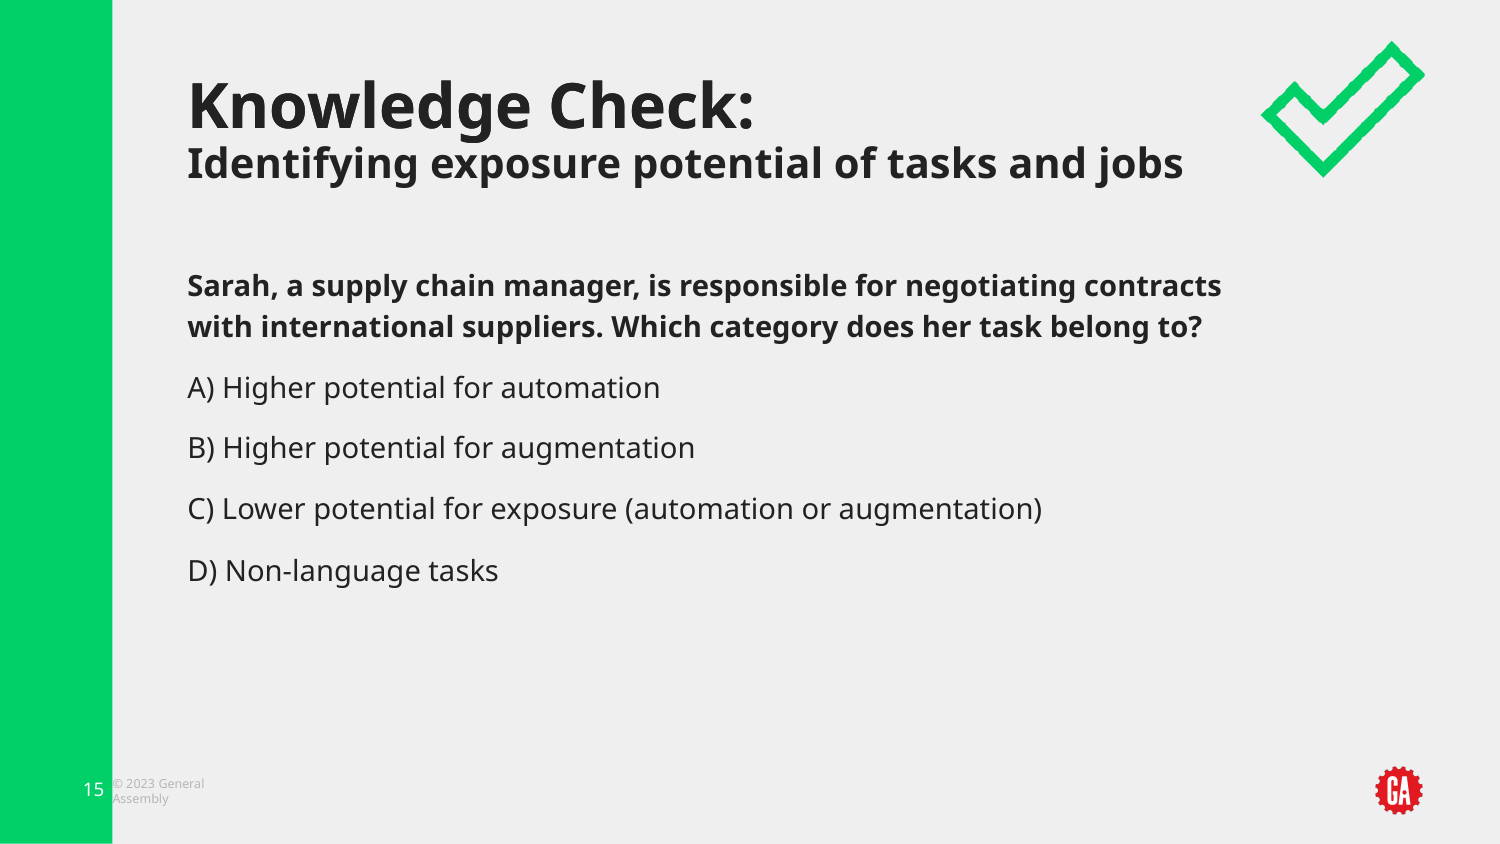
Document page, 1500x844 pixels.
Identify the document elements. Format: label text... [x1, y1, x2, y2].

picture [1260, 40, 1425, 178]
slide_number ‹#› [52, 764, 105, 817]
list Sarah, a supply chain manager, is responsible for negotiating contracts with international suppliers. Which category does her task belong to? A) Higher potential for automation B) Higher potential for augmentation C) Lower potential for exposure (automation or augmentation) D) Non-language tasks [187, 262, 1229, 645]
picture [1373, 764, 1425, 817]
title Knowledge Check: Identifying exposure potential of tasks and jobs [187, 75, 1353, 212]
